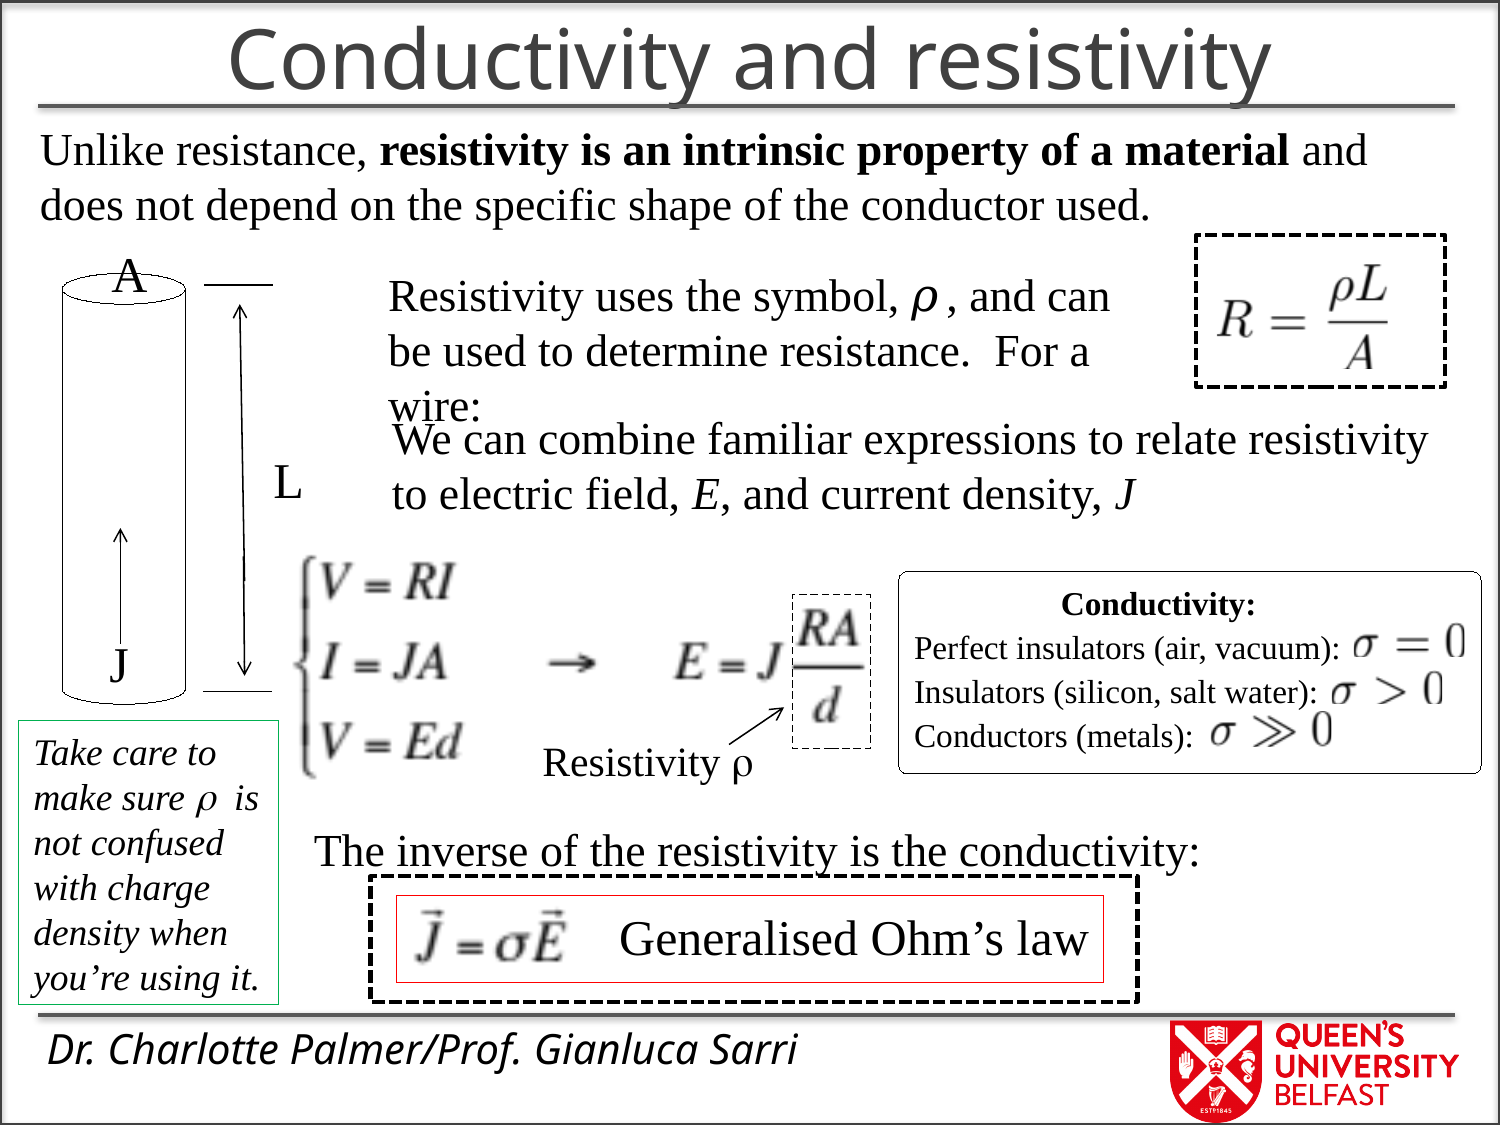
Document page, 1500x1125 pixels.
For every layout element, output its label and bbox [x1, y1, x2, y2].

text_box [0, 0, 1500, 1125]
picture [1170, 1019, 1459, 1123]
text_box [396, 900, 573, 971]
text_box [728, 706, 785, 745]
text_box [898, 570, 1482, 775]
picture [1216, 263, 1388, 369]
text_box [61, 235, 319, 705]
text_box [287, 547, 872, 784]
